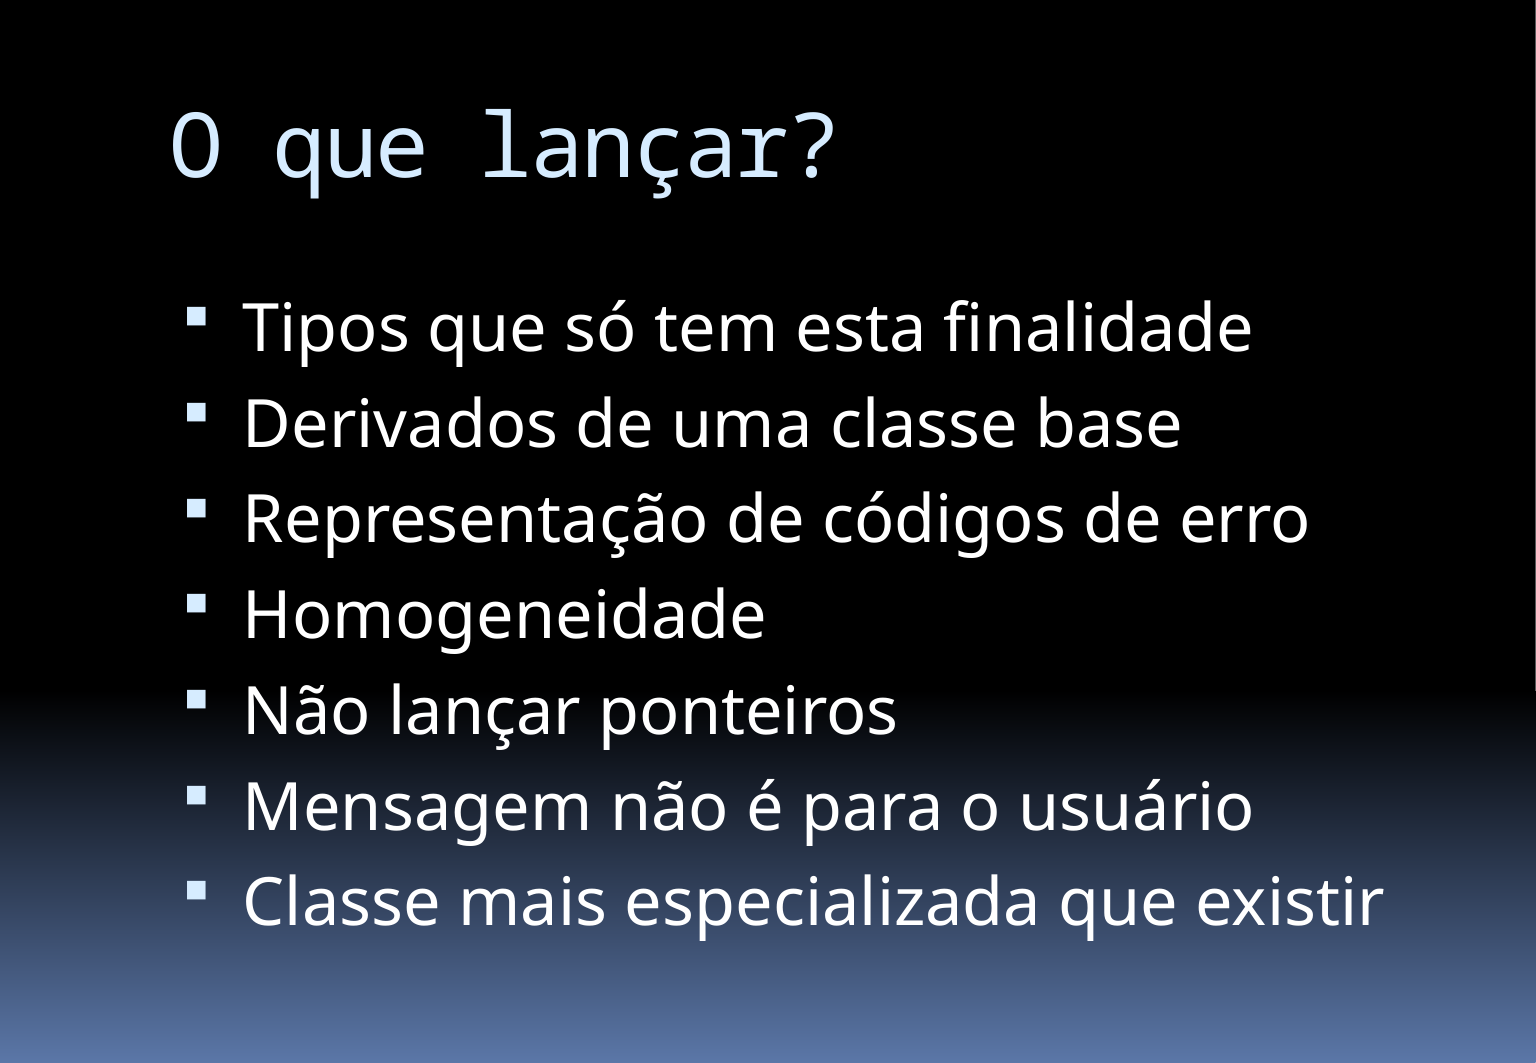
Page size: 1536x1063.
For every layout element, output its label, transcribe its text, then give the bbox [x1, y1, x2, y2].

title O que lançar? [153, 79, 1459, 222]
list Tipos que só tem esta finalidade Derivados de uma classe base Representação de códigos de erro Homogeneidade Não lançar ponteiros Mensagem não é para o usuário Classe mais especializada que existir [153, 276, 1459, 986]
